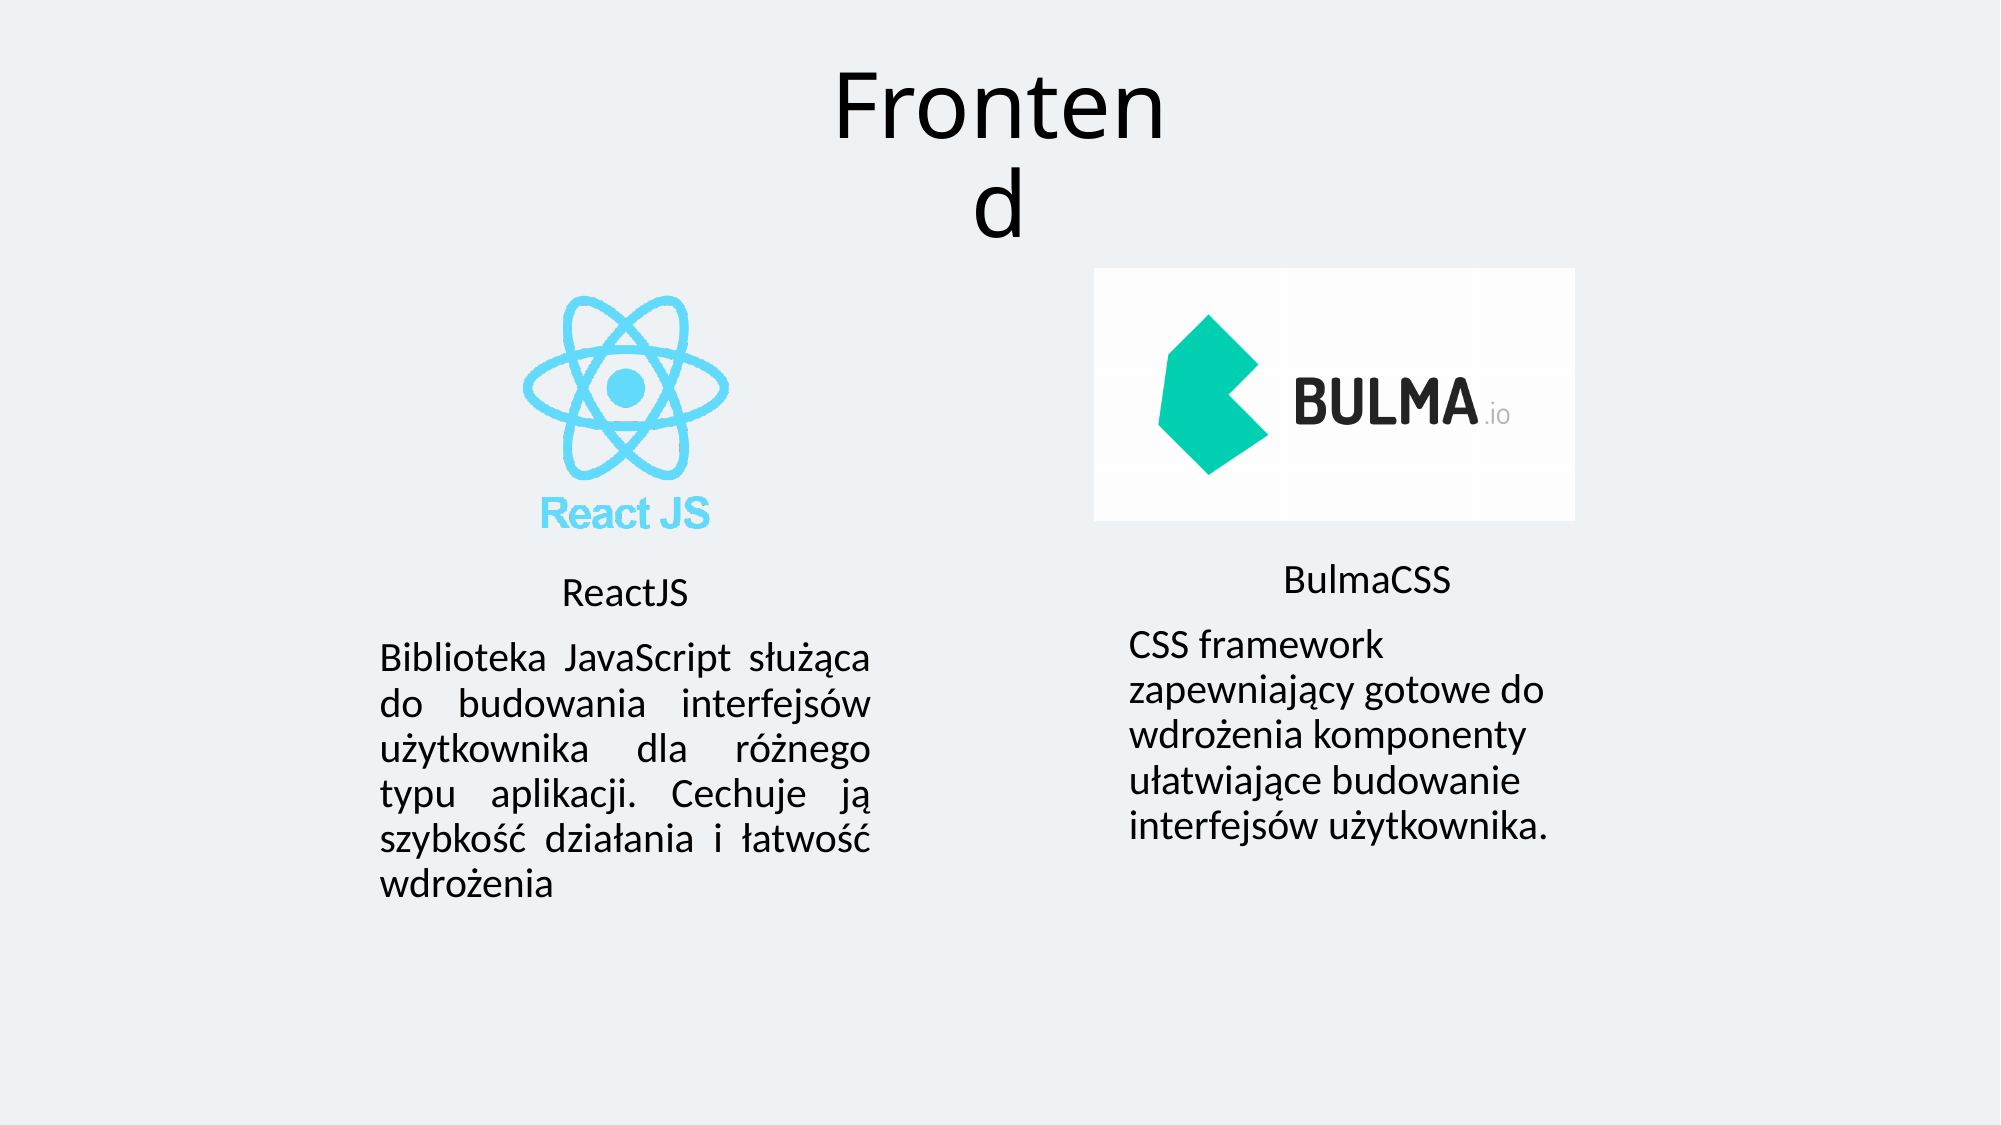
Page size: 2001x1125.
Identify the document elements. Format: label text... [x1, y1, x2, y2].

title Frontend [811, 47, 1189, 269]
picture [1094, 268, 1575, 521]
picture [434, 289, 817, 542]
text_box BulmaCSS CSS framework zapewniający gotowe do wdrożenia komponenty ułatwiające budowanie interfejsów użytkownika. [1113, 549, 1622, 1125]
list ReactJS Biblioteka JavaScript służąca do budowania interfejsów użytkownika dla różnego typu aplikacji. Cechuje ją szybkość działania i łatwość wdrożenia [364, 562, 887, 1125]
